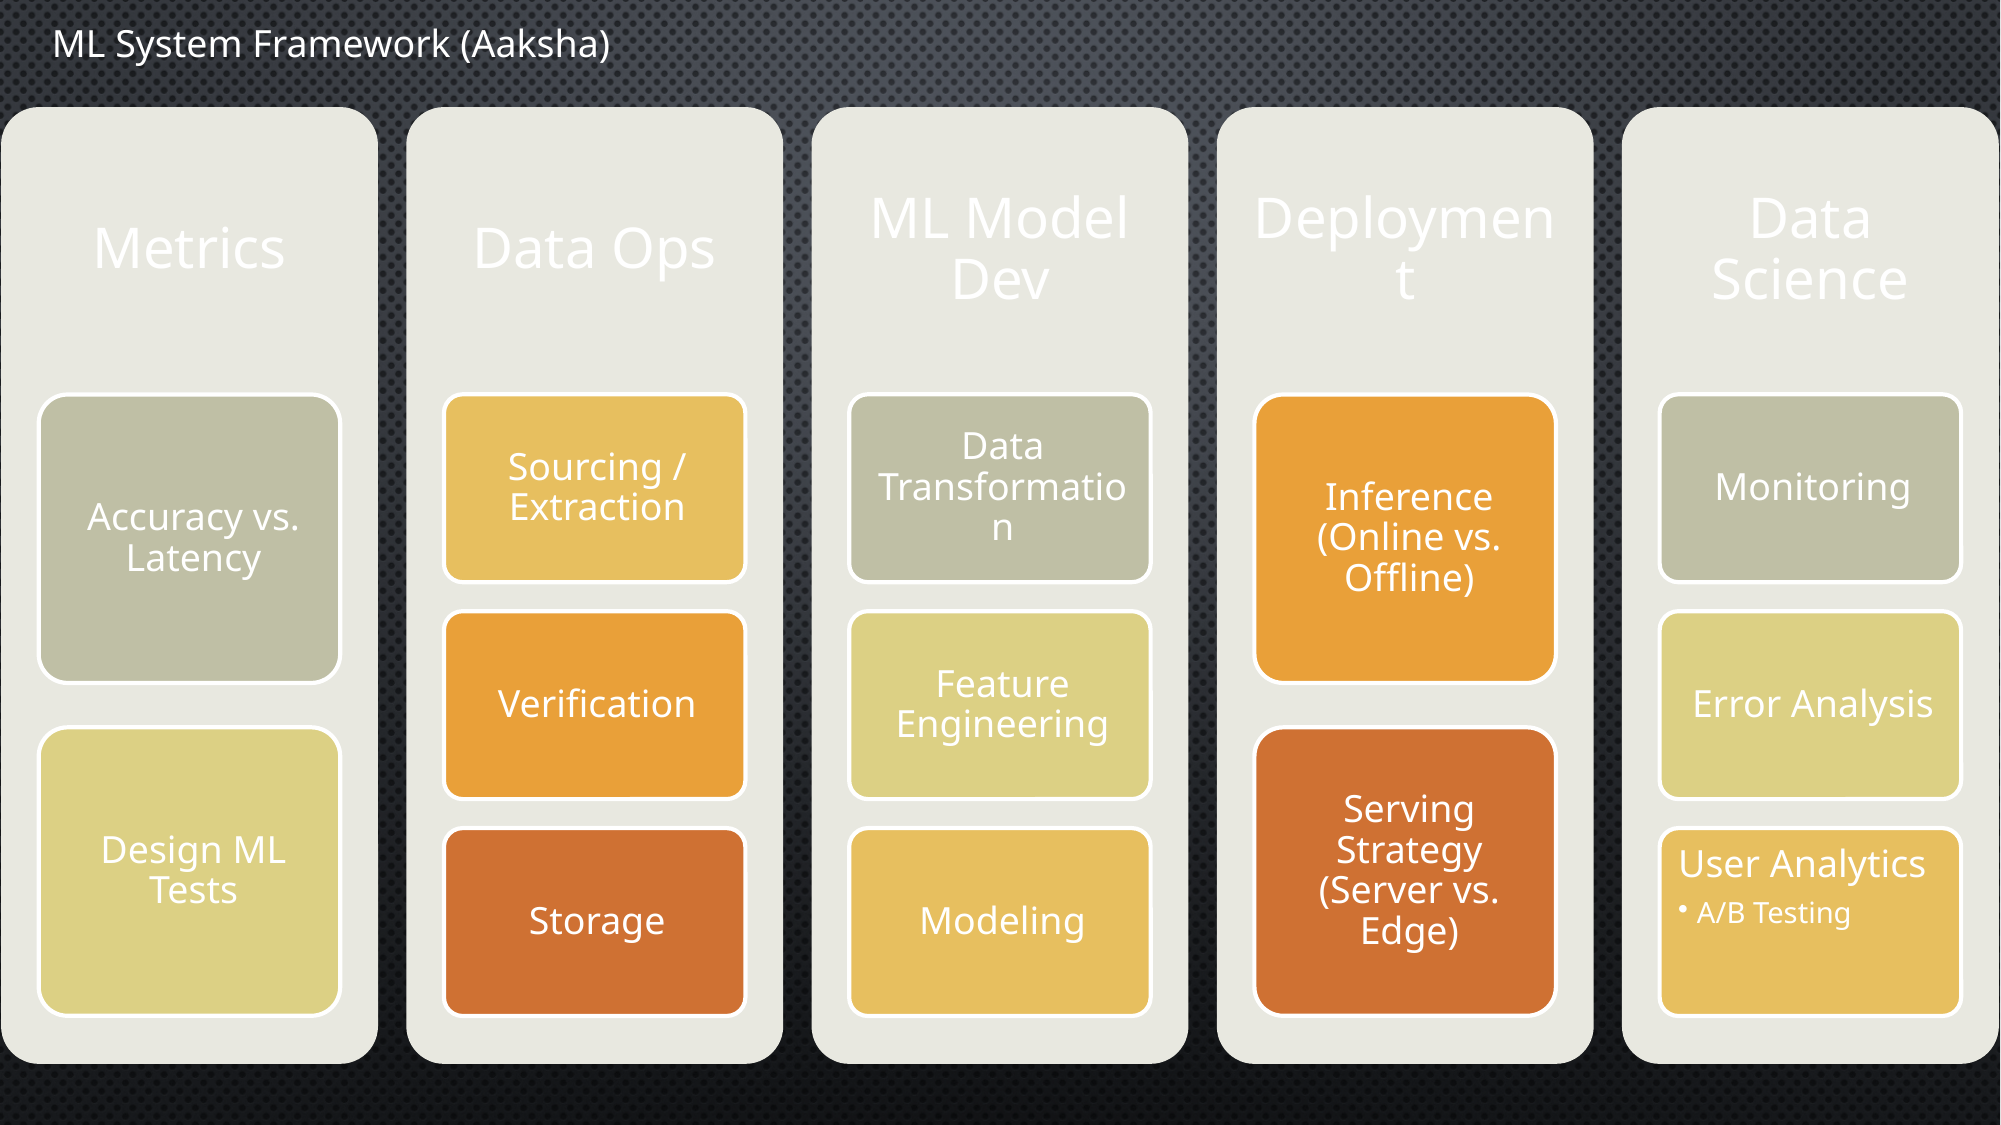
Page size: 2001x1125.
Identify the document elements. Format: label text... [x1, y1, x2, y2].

text_box ML System Framework (Aaksha) [37, 12, 1181, 73]
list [0, 106, 2000, 1065]
